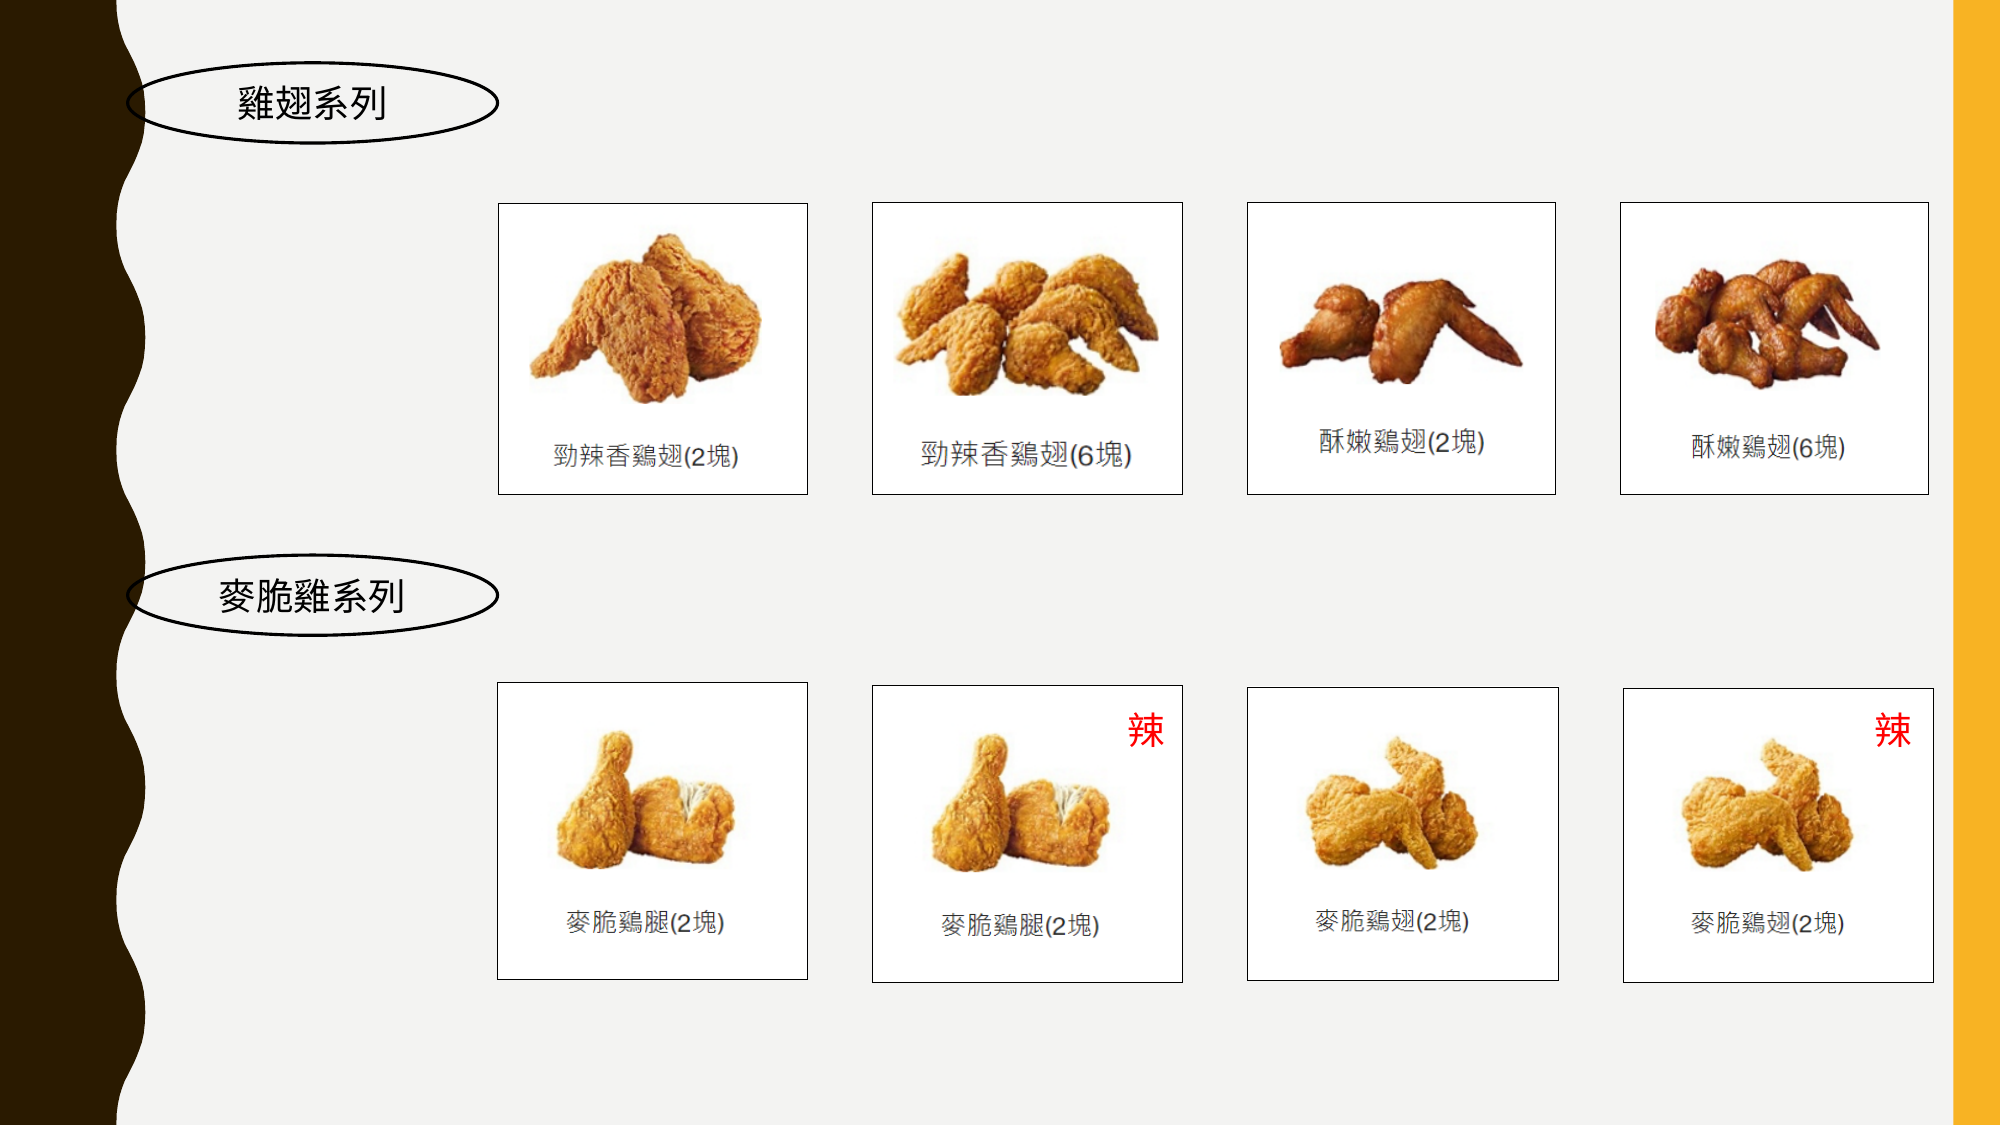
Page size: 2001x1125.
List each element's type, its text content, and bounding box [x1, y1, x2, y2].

picture [498, 203, 808, 495]
text_box 雞翅系列 [127, 62, 499, 144]
picture [872, 202, 1183, 495]
text_box 麥脆雞系列 [127, 554, 499, 636]
picture [872, 685, 1183, 983]
picture [1247, 686, 1559, 981]
picture [497, 682, 808, 980]
picture [1620, 202, 1929, 495]
picture [1622, 688, 1934, 983]
picture [1247, 202, 1556, 495]
